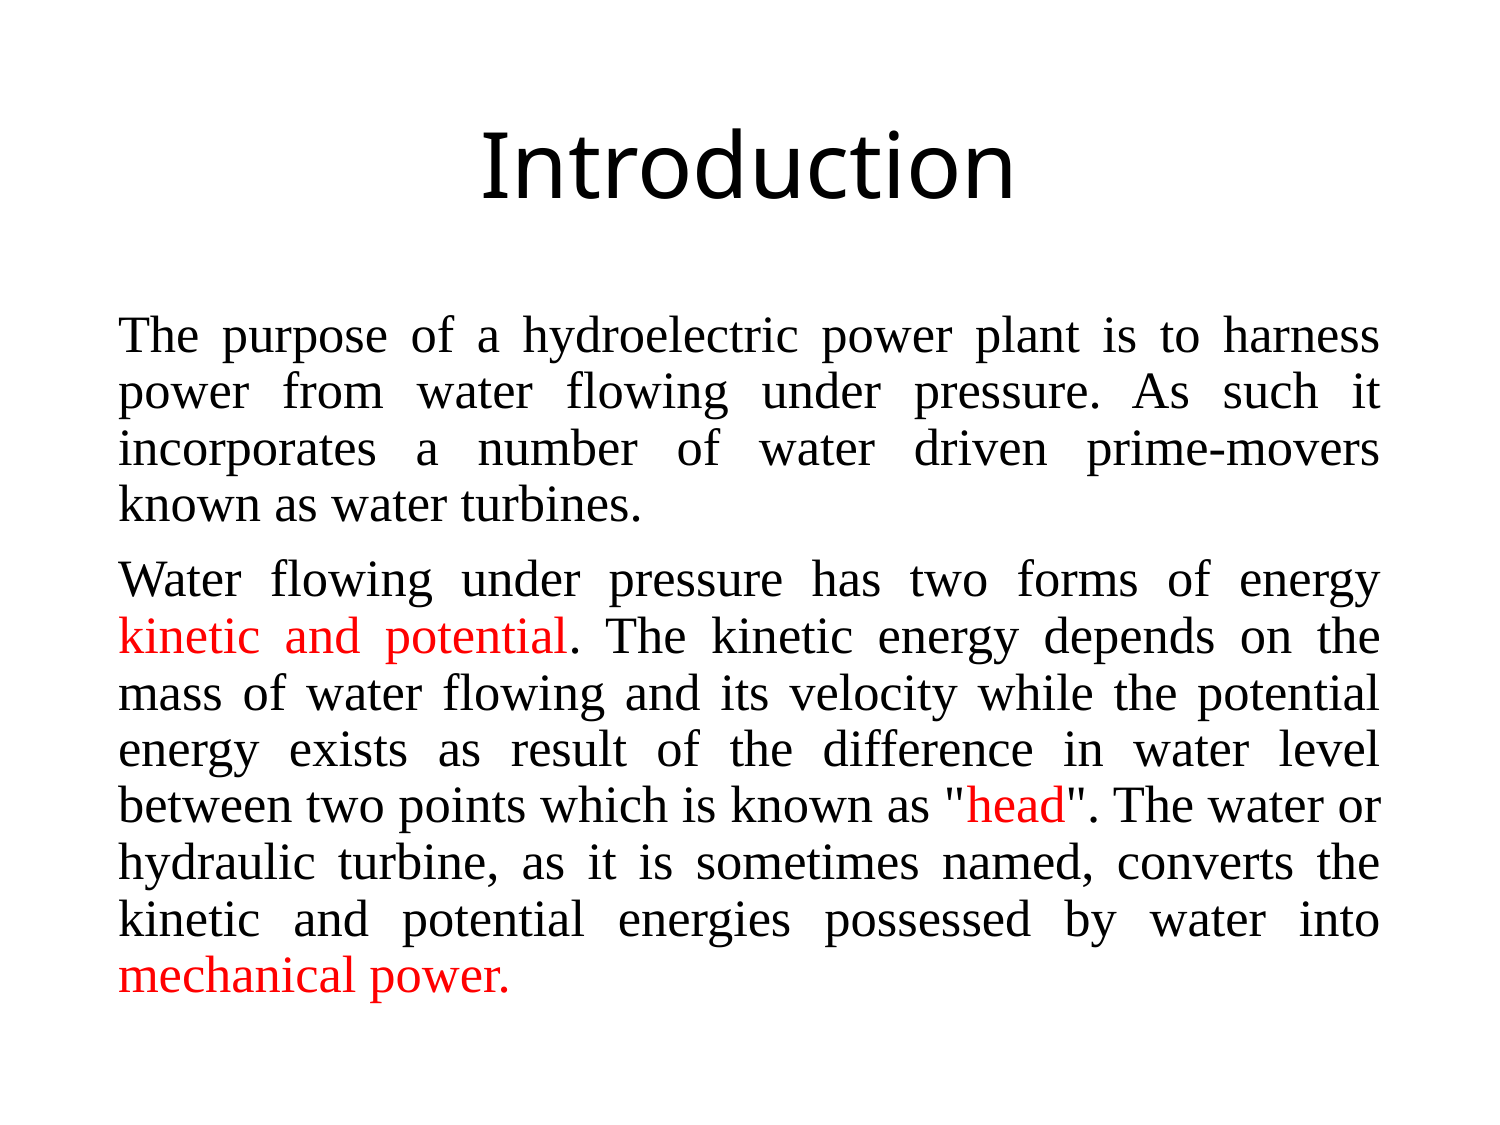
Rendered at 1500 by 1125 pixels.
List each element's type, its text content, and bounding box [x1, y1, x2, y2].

list The purpose of a hydroelectric power plant is to harness power from water flowing under pressure. As such it incorporates a number of water driven prime-movers known as water turbines. Water flowing under pressure has two forms of energy kinetic and potential. The kinetic energy depends on the mass of water flowing and its velocity while the potential energy exists as result of the difference in water level between two points which is known as "head". The water or hydraulic turbine, as it is sometimes named, converts the kinetic and potential energies possessed by water into mechanical power. [103, 299, 1397, 1014]
title Introduction [103, 59, 1397, 278]
